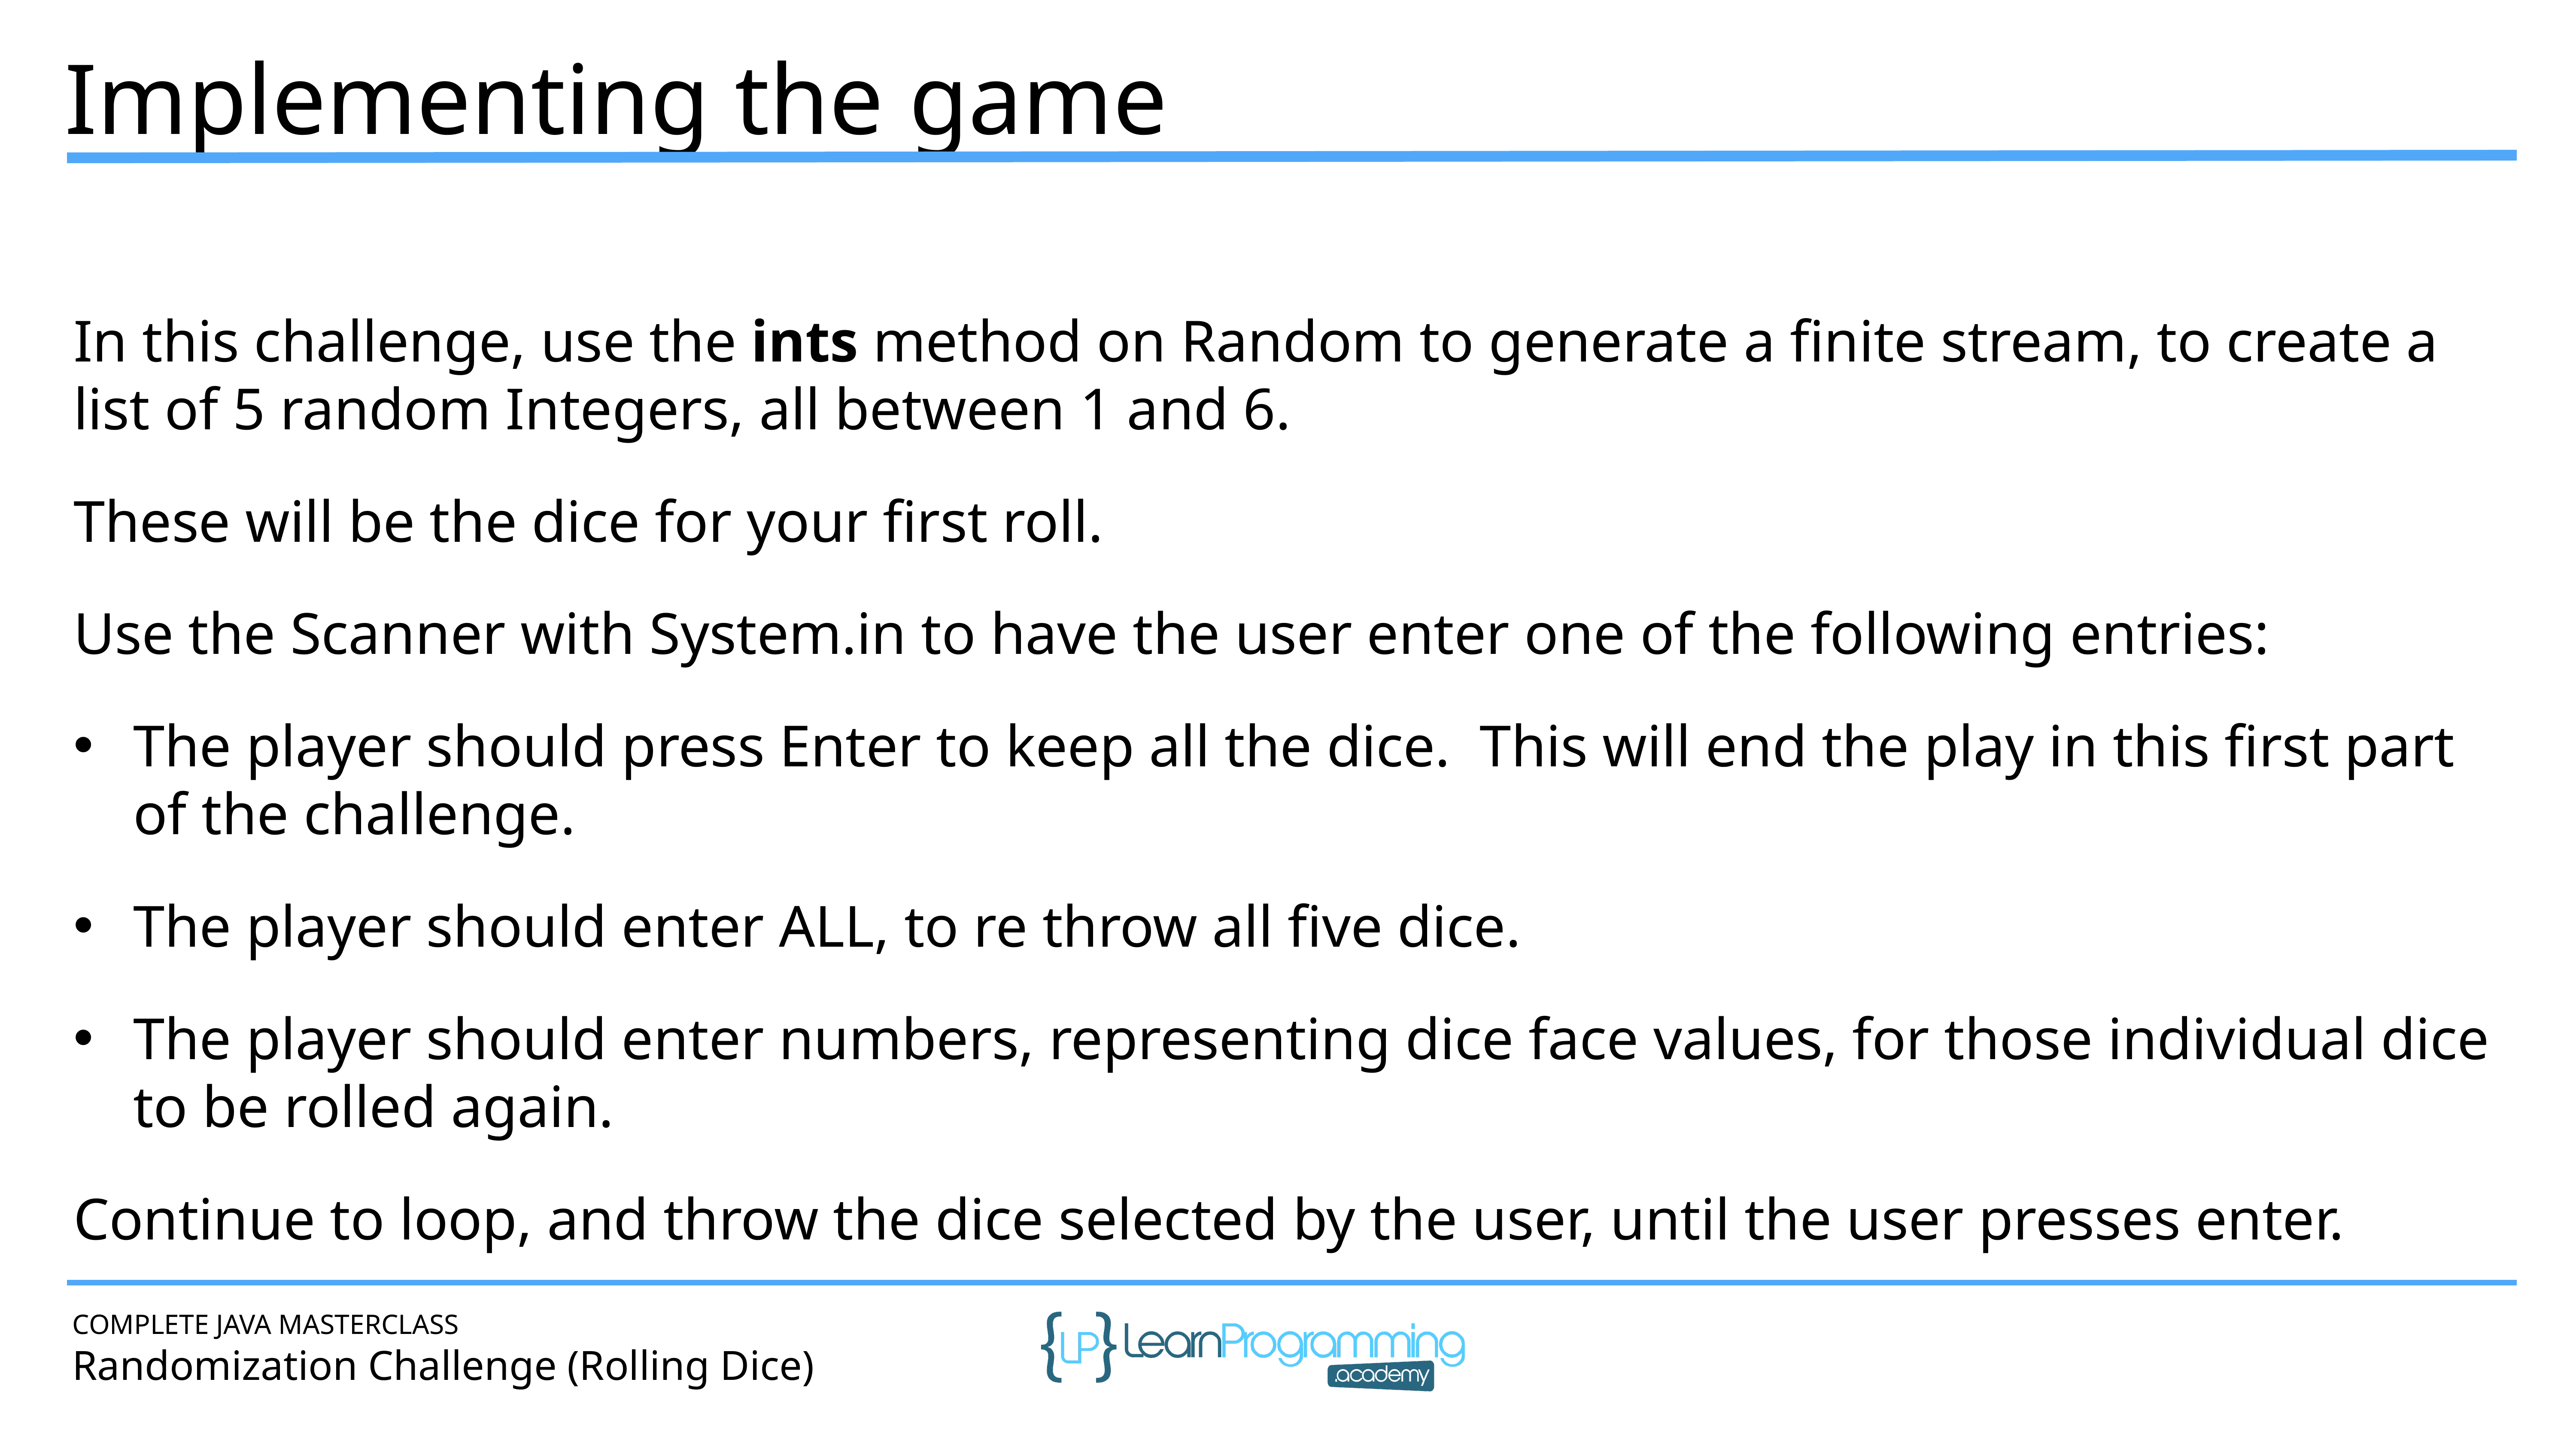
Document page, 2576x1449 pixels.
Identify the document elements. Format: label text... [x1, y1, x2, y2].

text_box In this challenge, use the ints method on Random to generate a finite stream, to create a list of 5 random Integers, all between 1 and 6. These will be the dice for your first roll. Use the Scanner with System.in to have the user enter one of the following entries: The player should press Enter to keep all the dice. This will end the play in this first part of the challenge. The player should enter ALL, to re throw all five dice. The player should enter numbers, representing dice face values, for those individual dice to be rolled again. Continue to loop, and throw the dice selected by the user, until the user presses enter. [67, 301, 2517, 1263]
text_box COMPLETE JAVA MASTERCLASS Randomization Challenge (Rolling Dice) [67, 1302, 1030, 1394]
picture [1032, 1302, 1477, 1400]
text_box Implementing the game [59, 32, 1174, 159]
